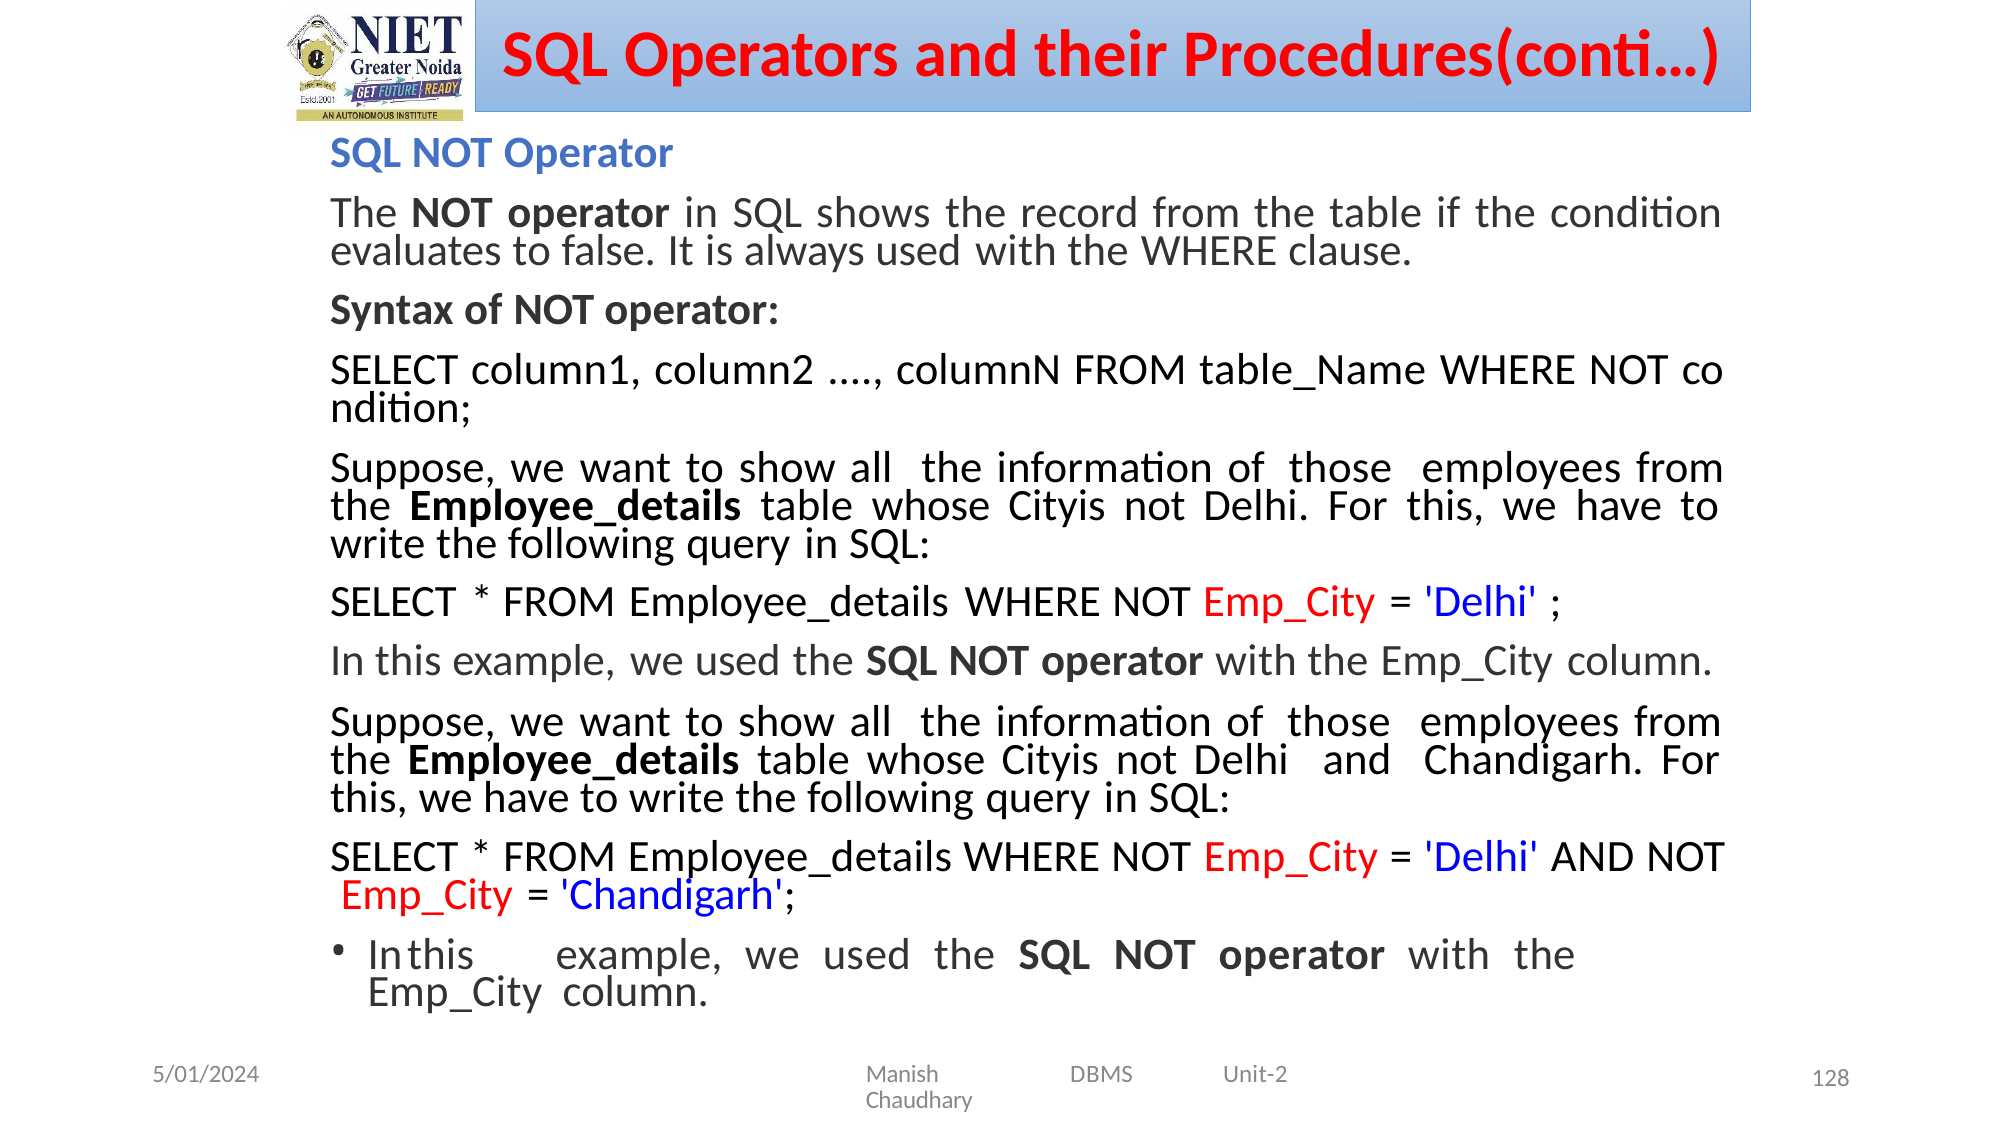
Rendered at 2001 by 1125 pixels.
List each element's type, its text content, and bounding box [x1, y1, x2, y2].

title SQL Operators and their Procedures(conti…) [500, 122, 1728, 198]
text_box SQL NOT Operator The NOT operator in SQL shows the record from the table if the condition evaluates to false. It is always used with the WHERE clause. Syntax of NOT operator: SELECT column1, column2 ...., columnN FROM table_Name WHERE NOT co ndition; Suppose, we want to show all the information of those employees from the Employee_details table whose Cityis not Delhi. For this, we have to write the following query in SQL: SELECT * FROM Employee_details WHERE NOT Emp_City = 'Delhi' ; In this example, we used the SQL NOT operator with the Emp_City column. Suppose, we want to show all the information of those employees from the Employee_details table whose Cityis not Delhi and Chandigarh. For this, we have to write the following query in SQL: SELECT * FROM Employee_details WHERE NOT Emp_City = 'Delhi' AND NOT Emp_City = 'Chandigarh'; In this example, we used the SQL NOT operator with the Emp_City column. [327, 122, 1739, 1014]
text_box Manish Chaudhary [863, 1061, 1008, 1114]
footer 5/01/2024 [150, 1061, 262, 1125]
slide_number 128 [1805, 1061, 1856, 1125]
slide_number DBMS [1068, 1061, 1134, 1125]
text_box Unit-2 [1221, 1061, 1289, 1088]
picture [284, 2, 476, 132]
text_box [474, 0, 1752, 113]
